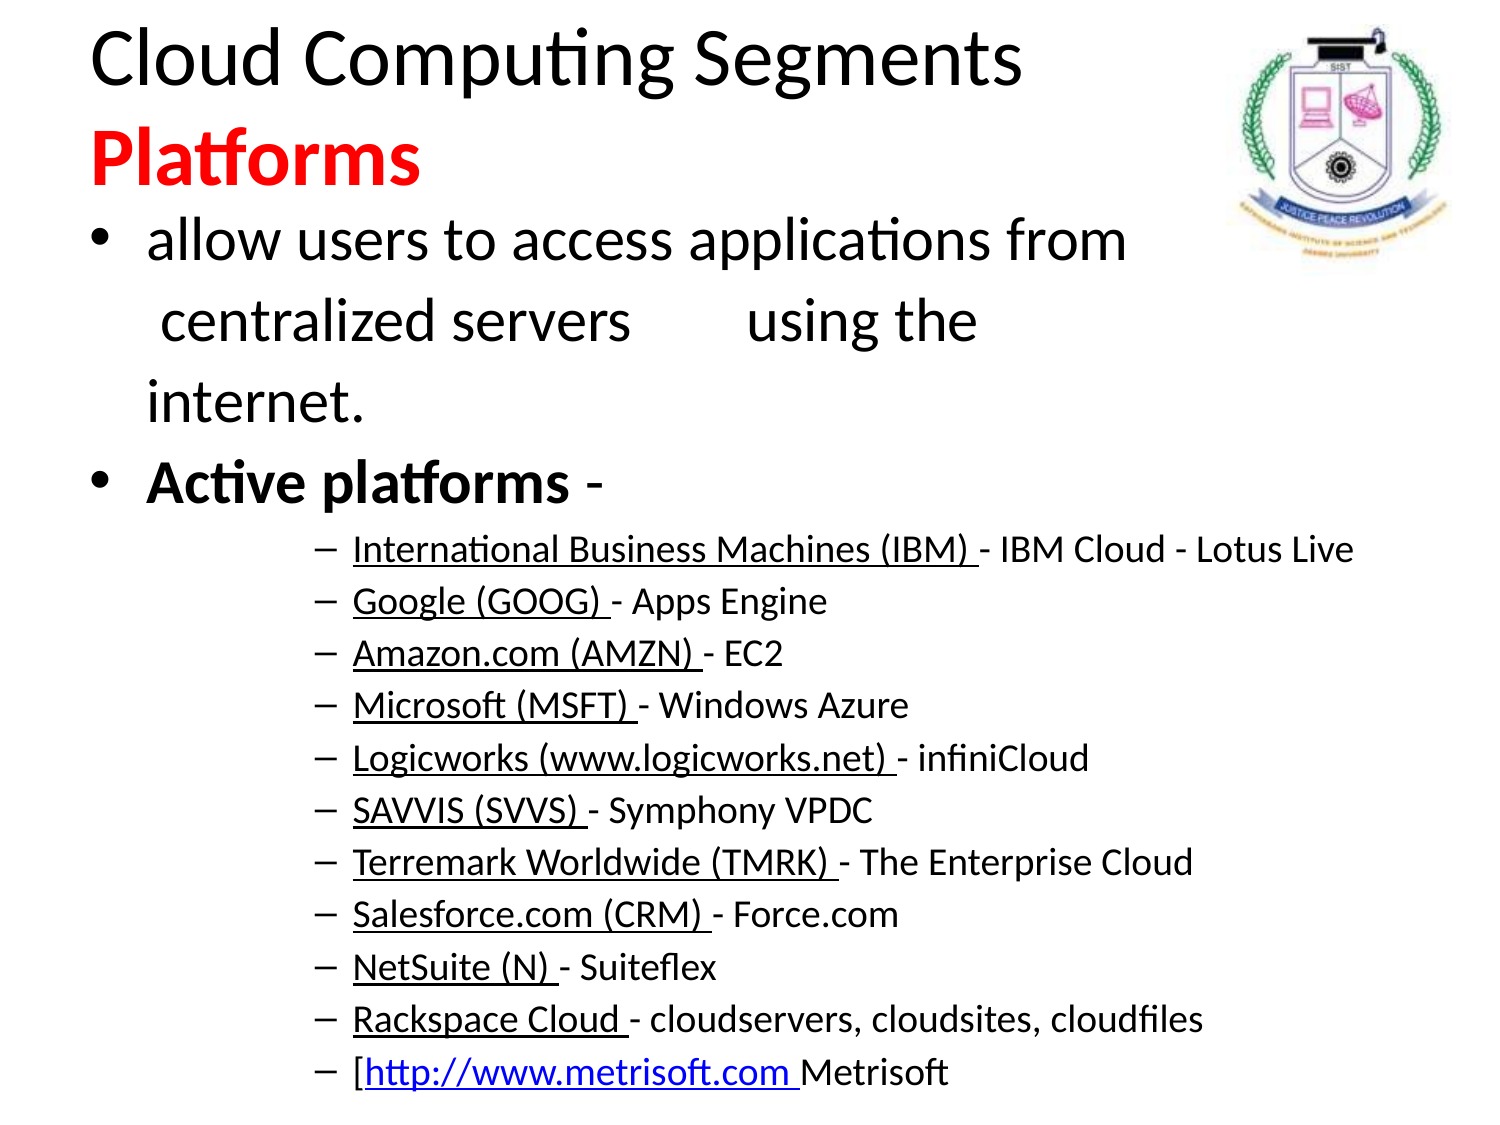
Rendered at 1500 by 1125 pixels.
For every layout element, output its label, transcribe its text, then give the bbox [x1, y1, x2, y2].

text_box allow users to access applications from centralized servers using the internet. Active platforms - International Business Machines (IBM) - IBM Cloud - Lotus Live Google (GOOG) - Apps Engine Amazon.com (AMZN) - EC2 Microsoft (MSFT) - Windows Azure Logicworks (www.logicworks.net) - infiniCloud SAVVIS (SVVS) - Symphony VPDC Terremark Worldwide (TMRK) - The Enterprise Cloud Salesforce.com (CRM) - Force.com NetSuite (N) - Suiteflex Rackspace Cloud - cloudservers, cloudsites, cloudfiles [http://www.metrisoft.com Metrisoft [87, 181, 1359, 1093]
title Cloud Computing Segments Platforms [87, 0, 1028, 181]
picture [1226, 24, 1452, 276]
